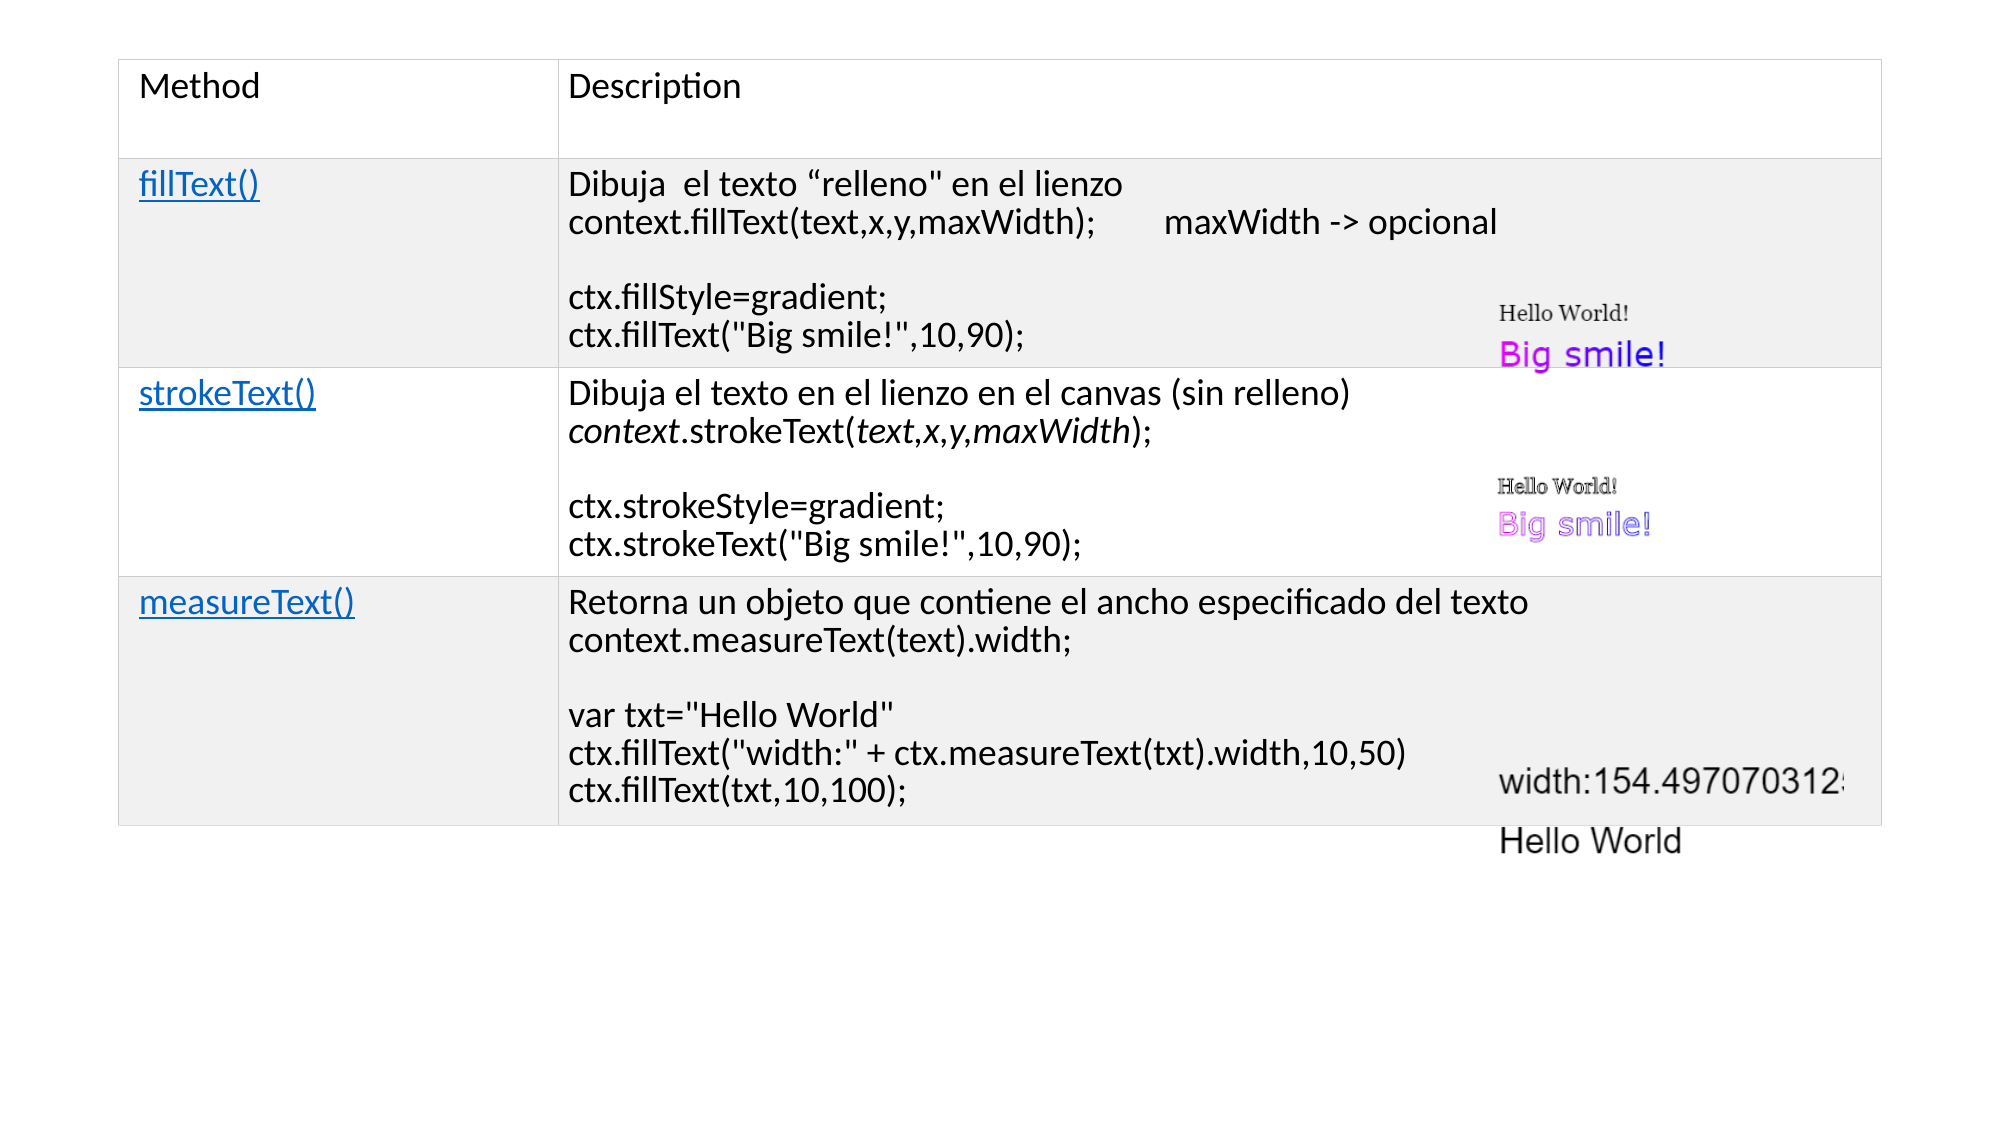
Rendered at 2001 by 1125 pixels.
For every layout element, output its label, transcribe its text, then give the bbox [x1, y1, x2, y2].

table_cell Retorna un objeto que contiene el ancho especificado del texto context.measureText(text).width; var txt="Hello World" ctx.fillText("width:" + ctx.measureText(txt).width,10,50) ctx.fillText(txt,10,100); [559, 577, 1881, 825]
table_header Description [559, 60, 1881, 158]
table_cell Dibuja el texto “relleno" en el lienzo context.fillText(text,x,y,maxWidth); maxWidth -> opcional ctx.fillStyle=gradient; ctx.fillText("Big smile!",10,90); [559, 159, 1881, 367]
table_cell measureText() [119, 577, 558, 825]
picture [1487, 734, 1844, 913]
picture [1487, 441, 1800, 598]
table_cell Dibuja el texto en el lienzo en el canvas (sin relleno) context.strokeText(text,x,y,maxWidth); ctx.strokeStyle=gradient; ctx.strokeText("Big smile!",10,90); [559, 368, 1881, 576]
table_cell strokeText() [119, 368, 558, 576]
picture [1487, 264, 1828, 435]
table_header Method [119, 60, 558, 158]
table_cell fillText() [119, 159, 558, 367]
